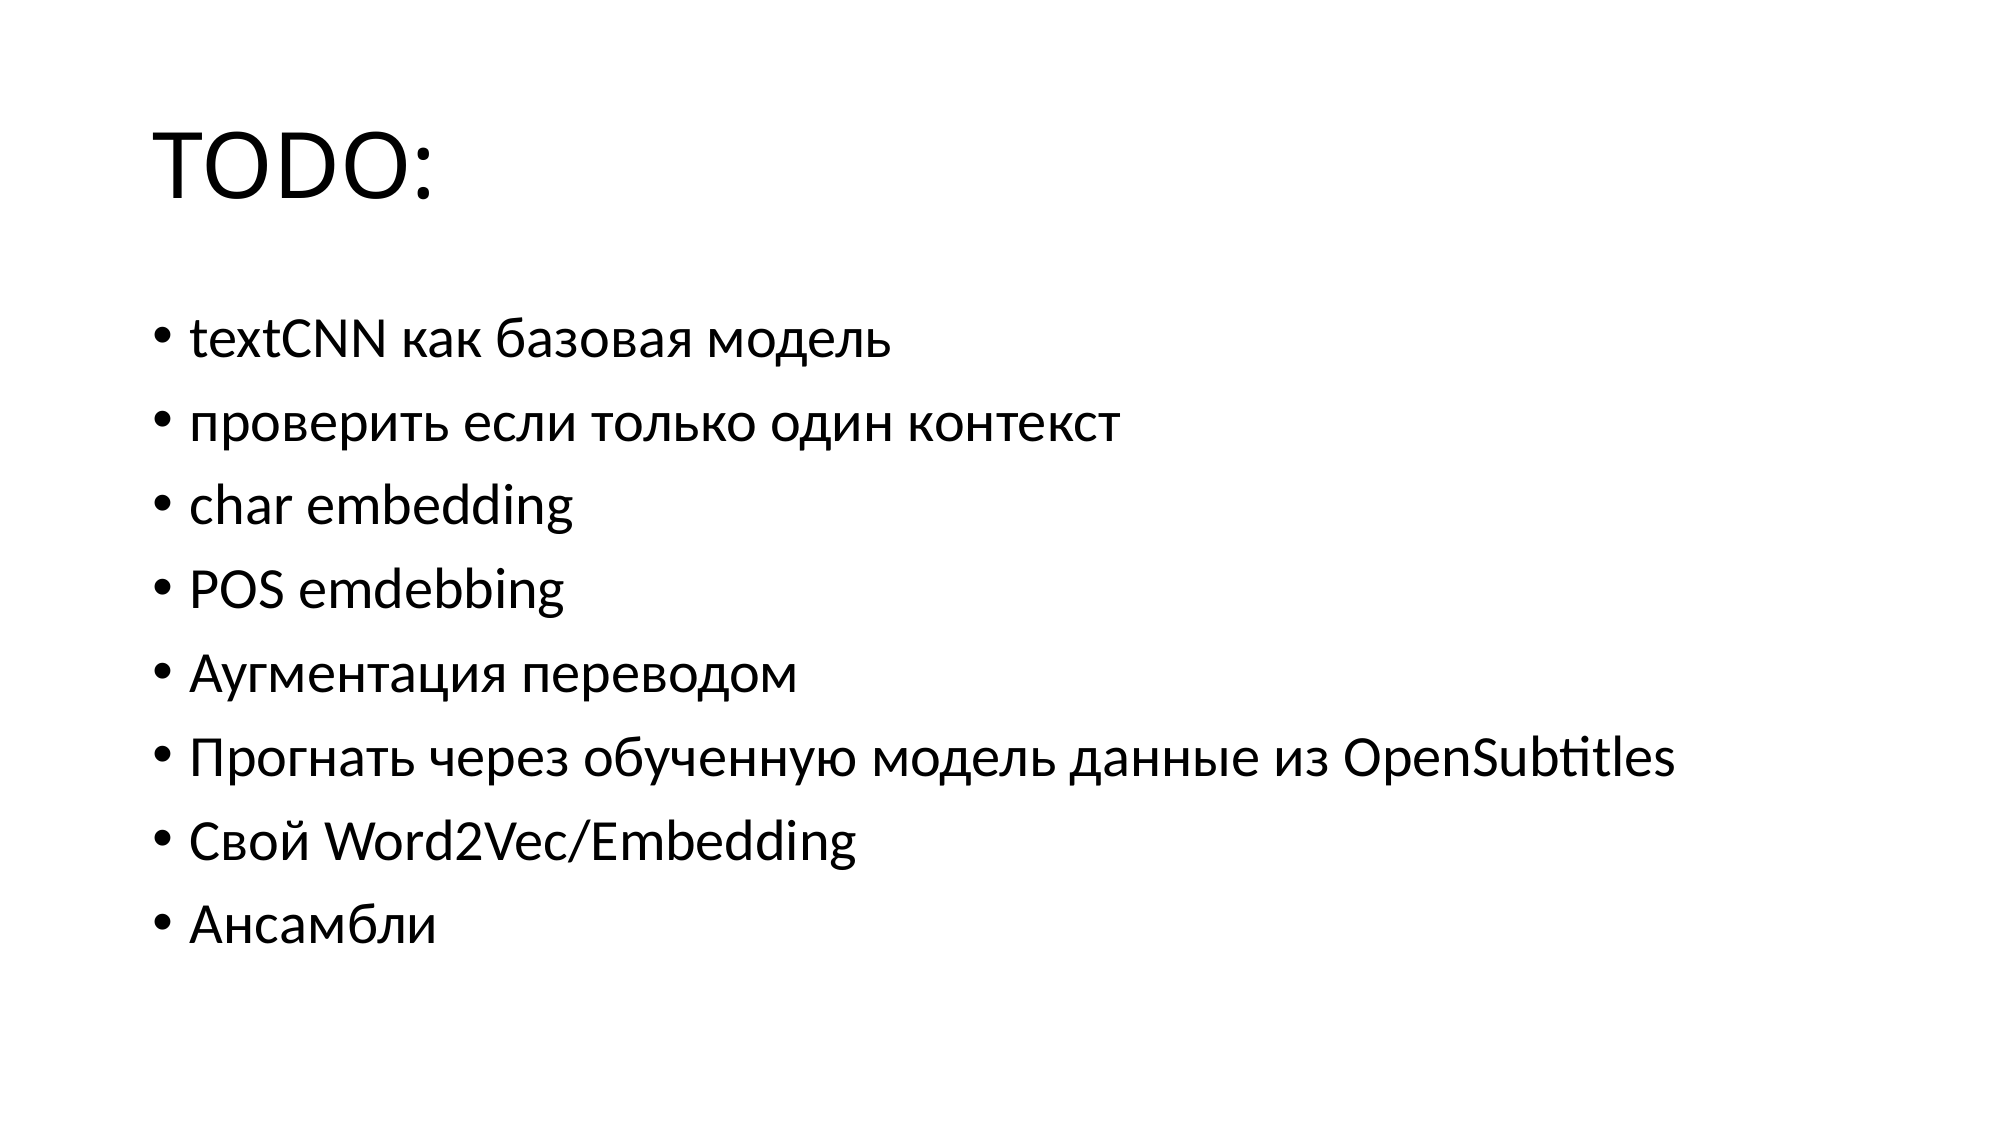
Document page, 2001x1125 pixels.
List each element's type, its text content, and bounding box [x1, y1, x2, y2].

title TODO: [137, 59, 1863, 278]
list textCNN как базовая модель проверить если только один контекст char embedding POS emdebbing Аугментация переводом Прогнать через обученную модель данные из OpenSubtitles Свой Word2Vec/Embedding Ансамбли [137, 299, 1863, 1014]
